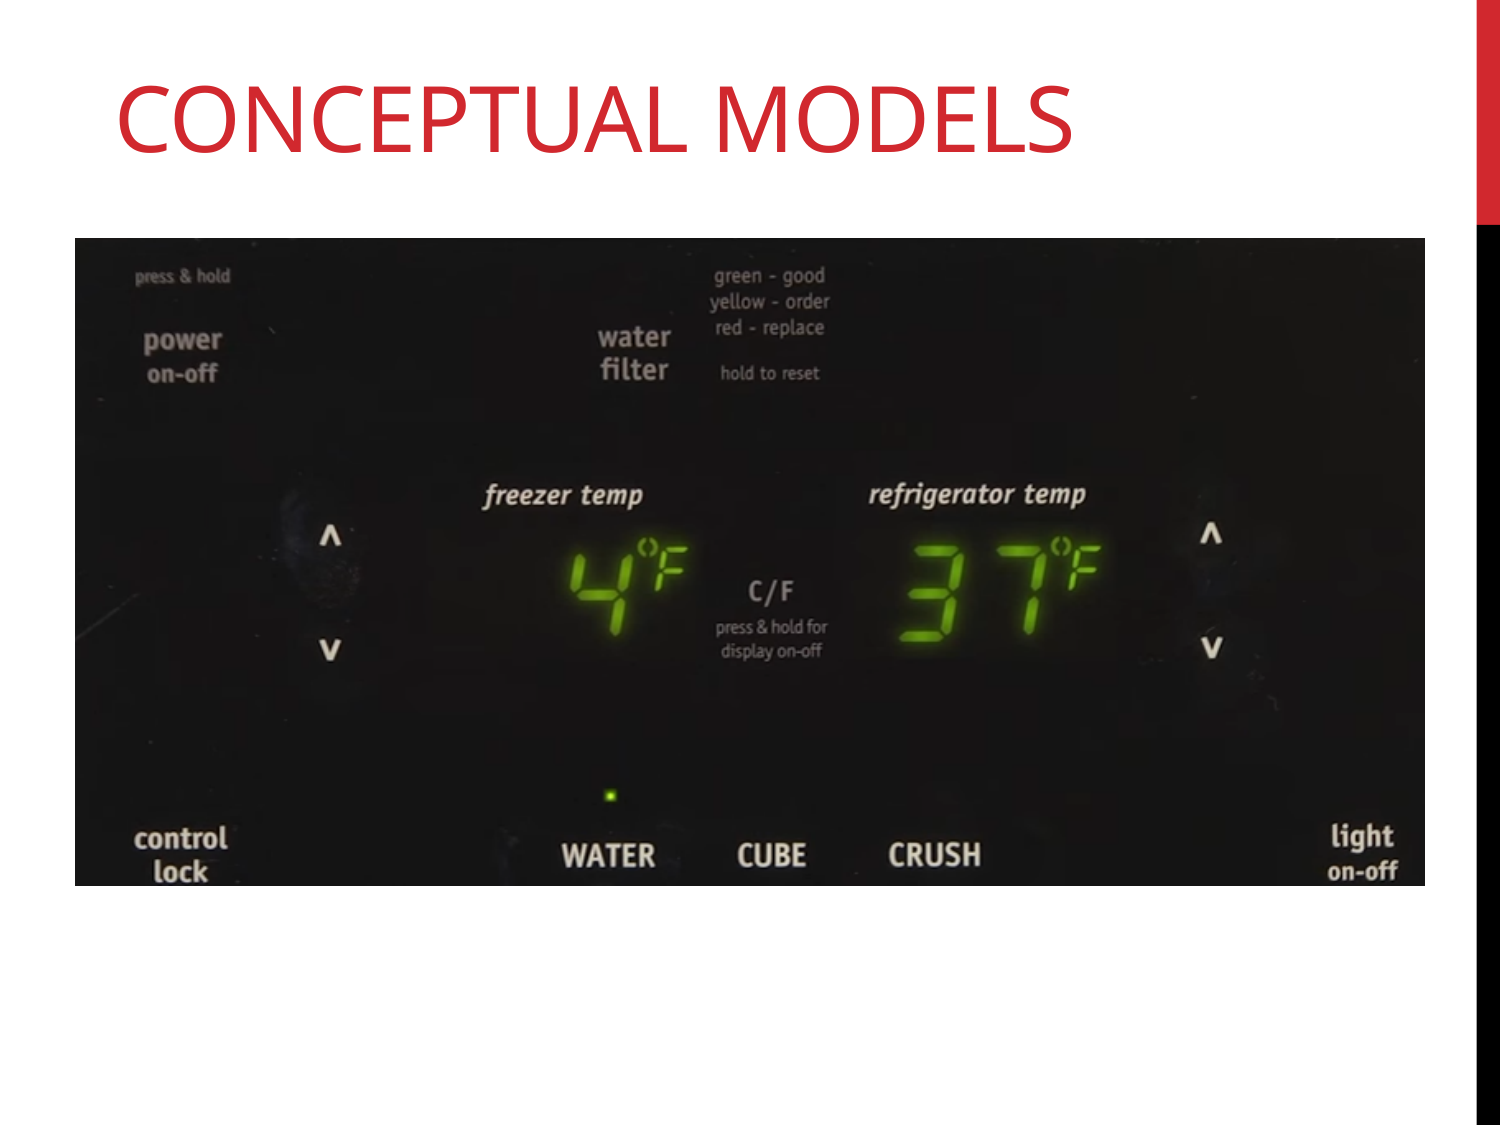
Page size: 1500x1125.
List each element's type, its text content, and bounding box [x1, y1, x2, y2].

title Conceptual Models [99, 44, 1425, 188]
picture [74, 238, 1426, 887]
